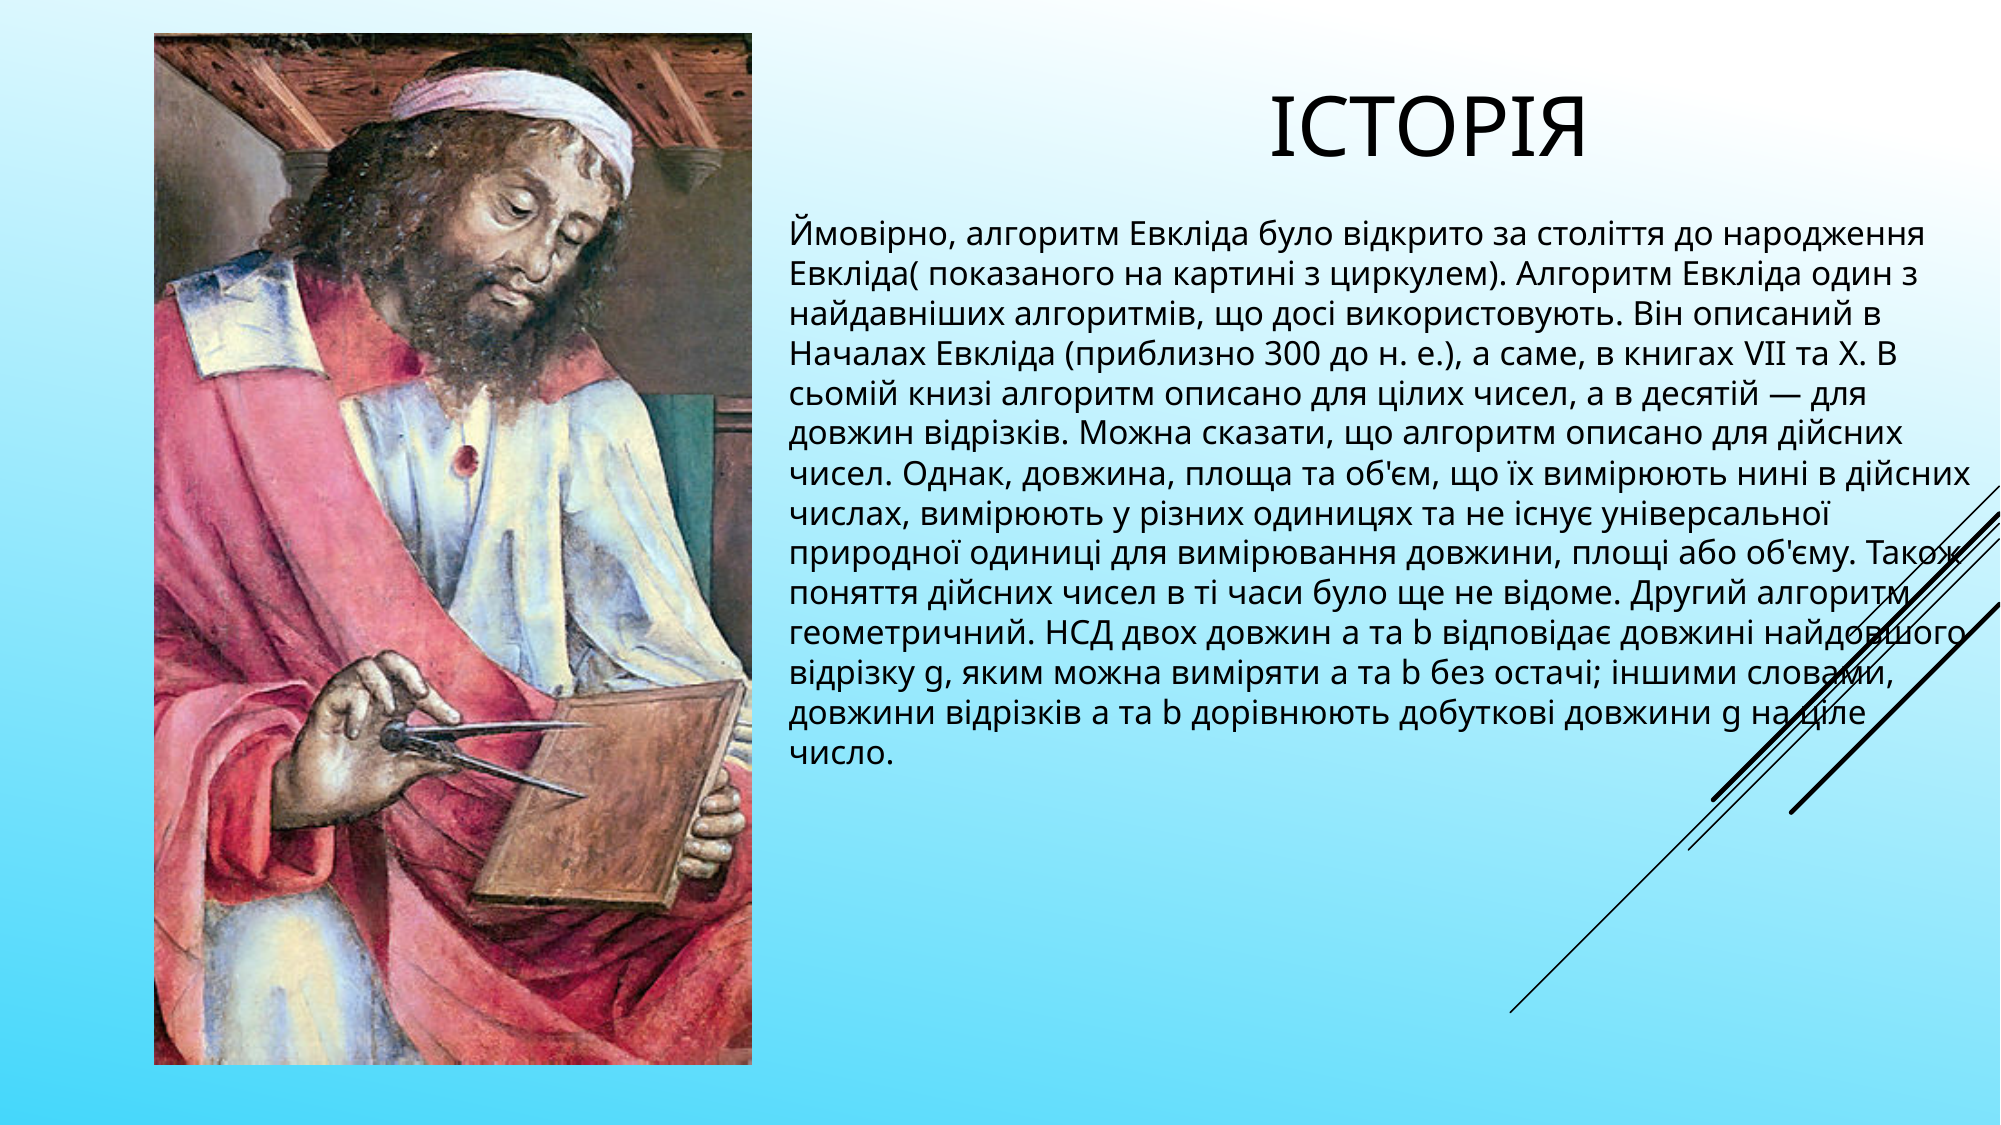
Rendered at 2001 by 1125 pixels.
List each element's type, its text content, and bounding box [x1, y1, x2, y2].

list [154, 32, 752, 1065]
title Історія [1254, 15, 1855, 204]
list Ймовірно, алгоритм Евкліда було відкрито за століття до народження Евкліда( показаного на картині з циркулем). Алгоритм Евкліда один з найдавніших алгоритмів, що досі використовують. Він описаний в Началах Евкліда (приблизно 300 до н. е.), а саме, в книгах VII та X. В сьомій книзі алгоритм описано для цілих чисел, а в десятій — для довжин відрізків. Можна сказати, що алгоритм описано для дійсних чисел. Однак, довжина, площа та об'єм, що їх вимірюють нині в дійсних числах, вимірюють у різних одиницях та не існує універсальної природної одиниці для вимірювання довжини, площі або об'єму. Також поняття дійсних чисел в ті часи було ще не відоме. Другий алгоритм геометричний. НСД двох довжин a та b відповідає довжині найдовшого відрізку g, яким можна виміряти a та b без остачі; іншими словами, довжини відрізків a та b дорівнюють добуткові довжини g на ціле число. [773, 204, 1995, 1094]
